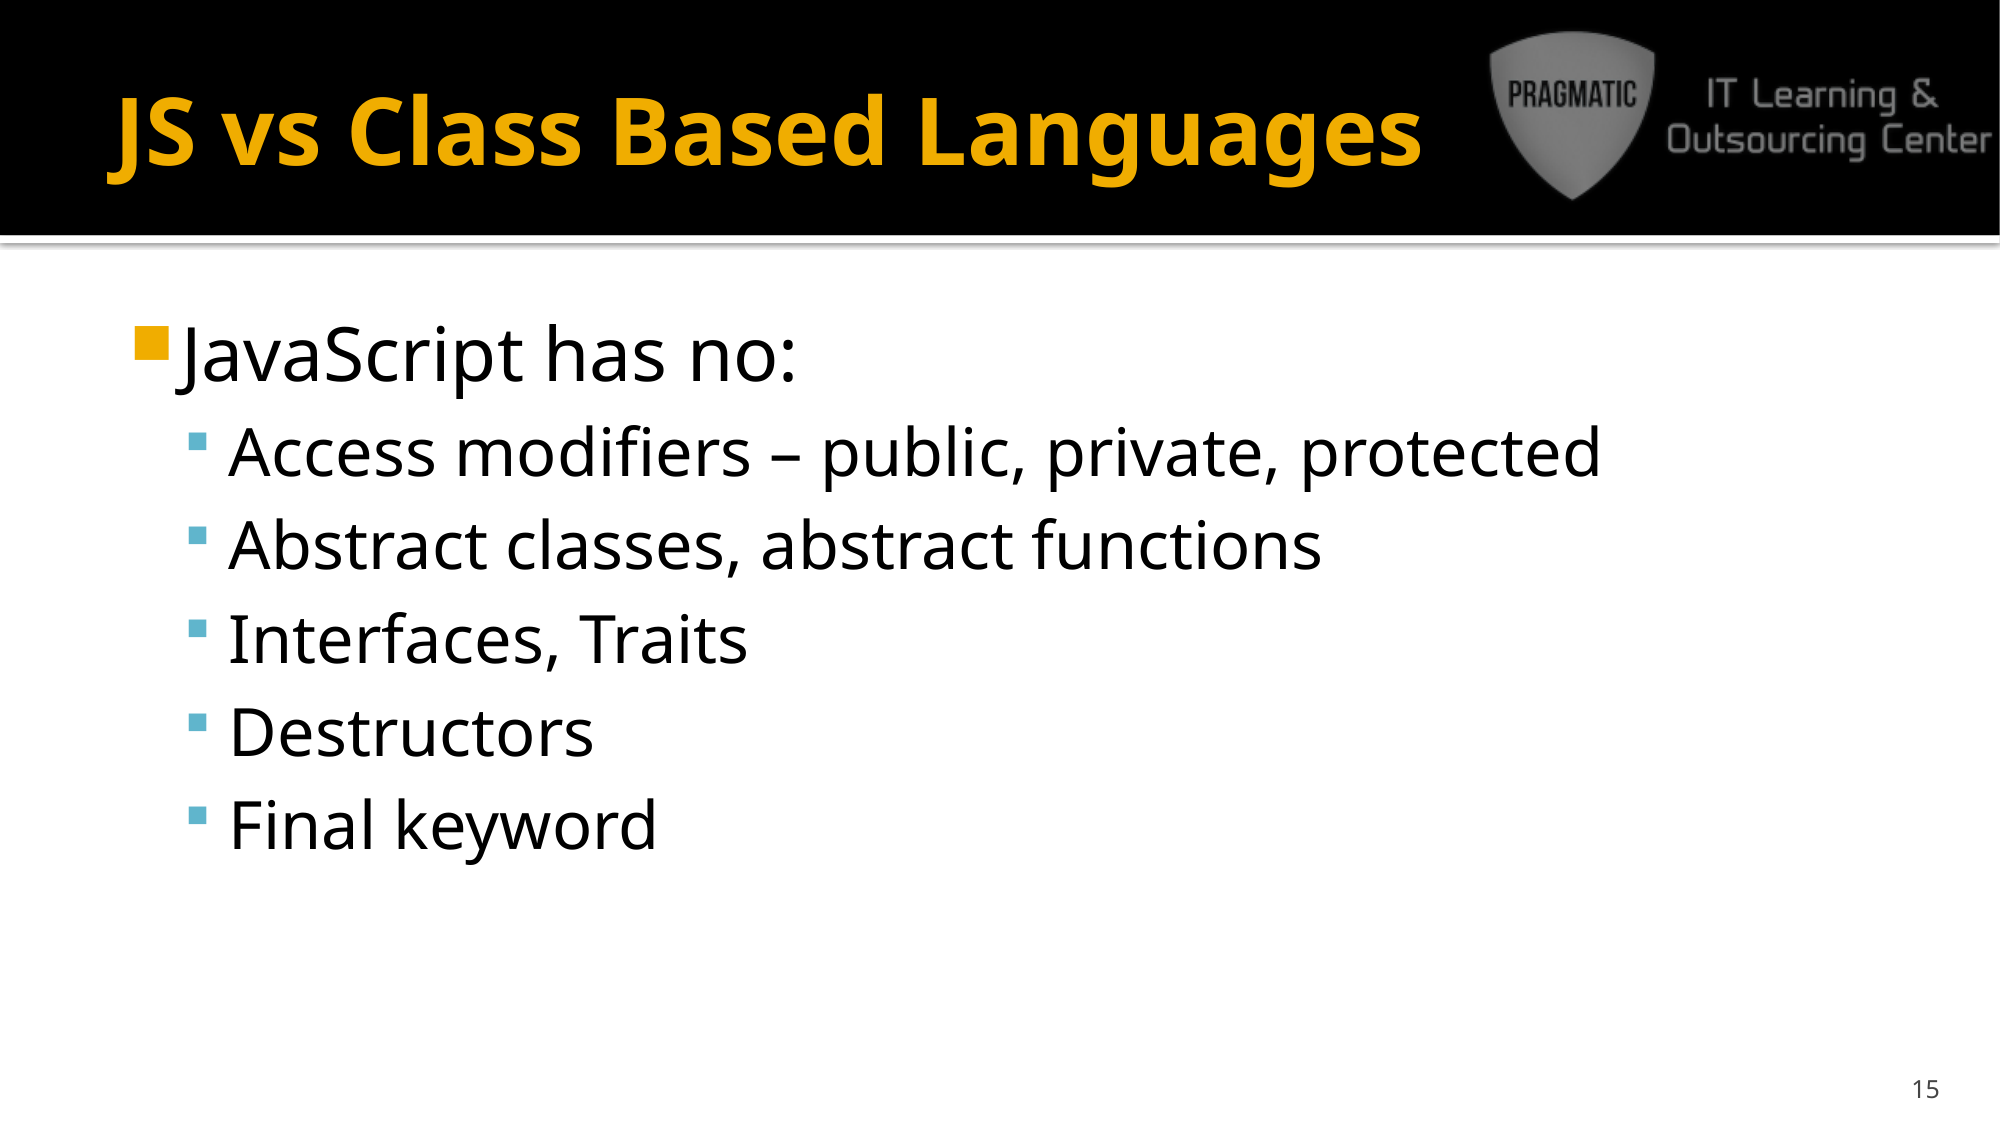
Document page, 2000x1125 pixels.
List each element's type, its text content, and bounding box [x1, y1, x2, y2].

slide_number 15 [1794, 1062, 1955, 1108]
title JS vs Class Based Languages [99, 25, 1475, 231]
list JavaScript has no: Access modifiers – public, private, protected Abstract classes, abstract functions Interfaces, Traits Destructors Final keyword [99, 291, 1900, 1050]
picture [1484, 24, 2000, 207]
